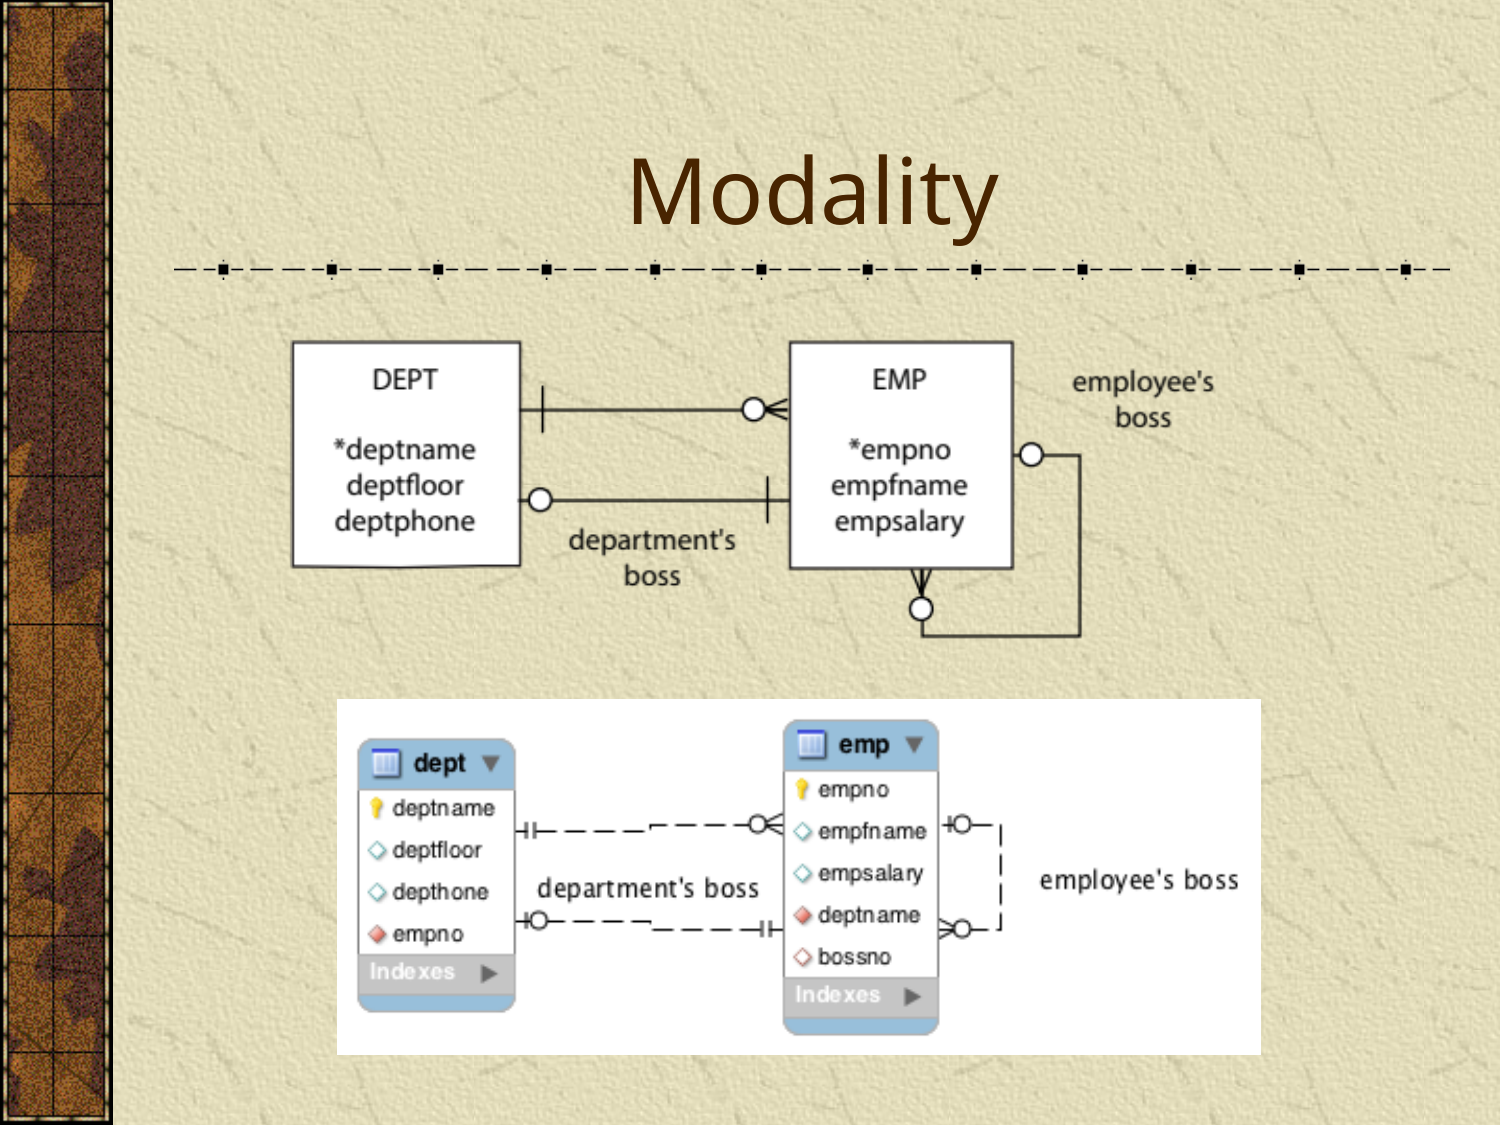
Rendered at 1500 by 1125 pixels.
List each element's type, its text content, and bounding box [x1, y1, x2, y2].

picture [0, 0, 1500, 1125]
title Modality [174, 62, 1451, 251]
